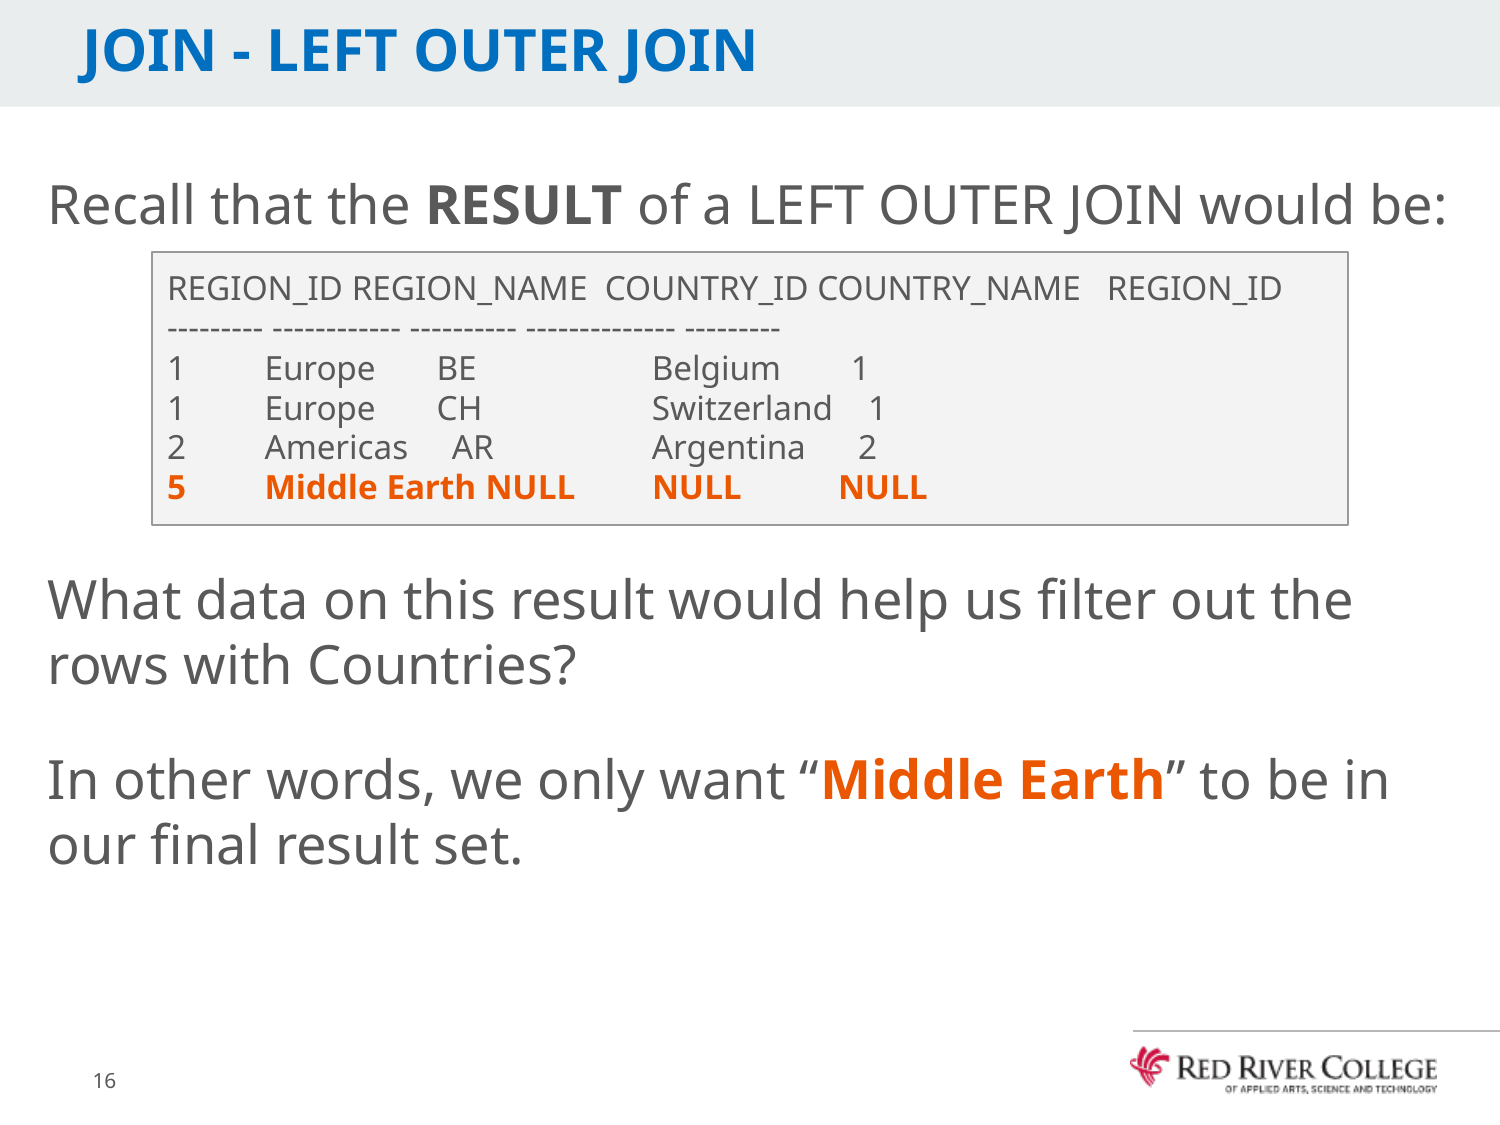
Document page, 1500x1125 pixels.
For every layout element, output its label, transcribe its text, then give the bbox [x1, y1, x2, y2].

list Recall that the RESULT of a LEFT OUTER JOIN would be: What data on this result would help us filter out the rows with Countries? In other words, we only want “Middle Earth” to be in our final result set. [33, 162, 1479, 917]
text_box REGION_ID REGION_NAME COUNTRY_ID COUNTRY_NAME REGION_ID --------- ------------ ---------- -------------- --------- 1 Europe BE Belgium 1 1 Europe CH Switzerland 1 2 Americas AR Argentina 2 5 Middle Earth NULL NULL NULL [152, 251, 1348, 525]
title JOIN - LEFT OUTER JOIN [67, 13, 1249, 96]
slide_number 16 [77, 1038, 263, 1125]
picture [1130, 1046, 1437, 1094]
